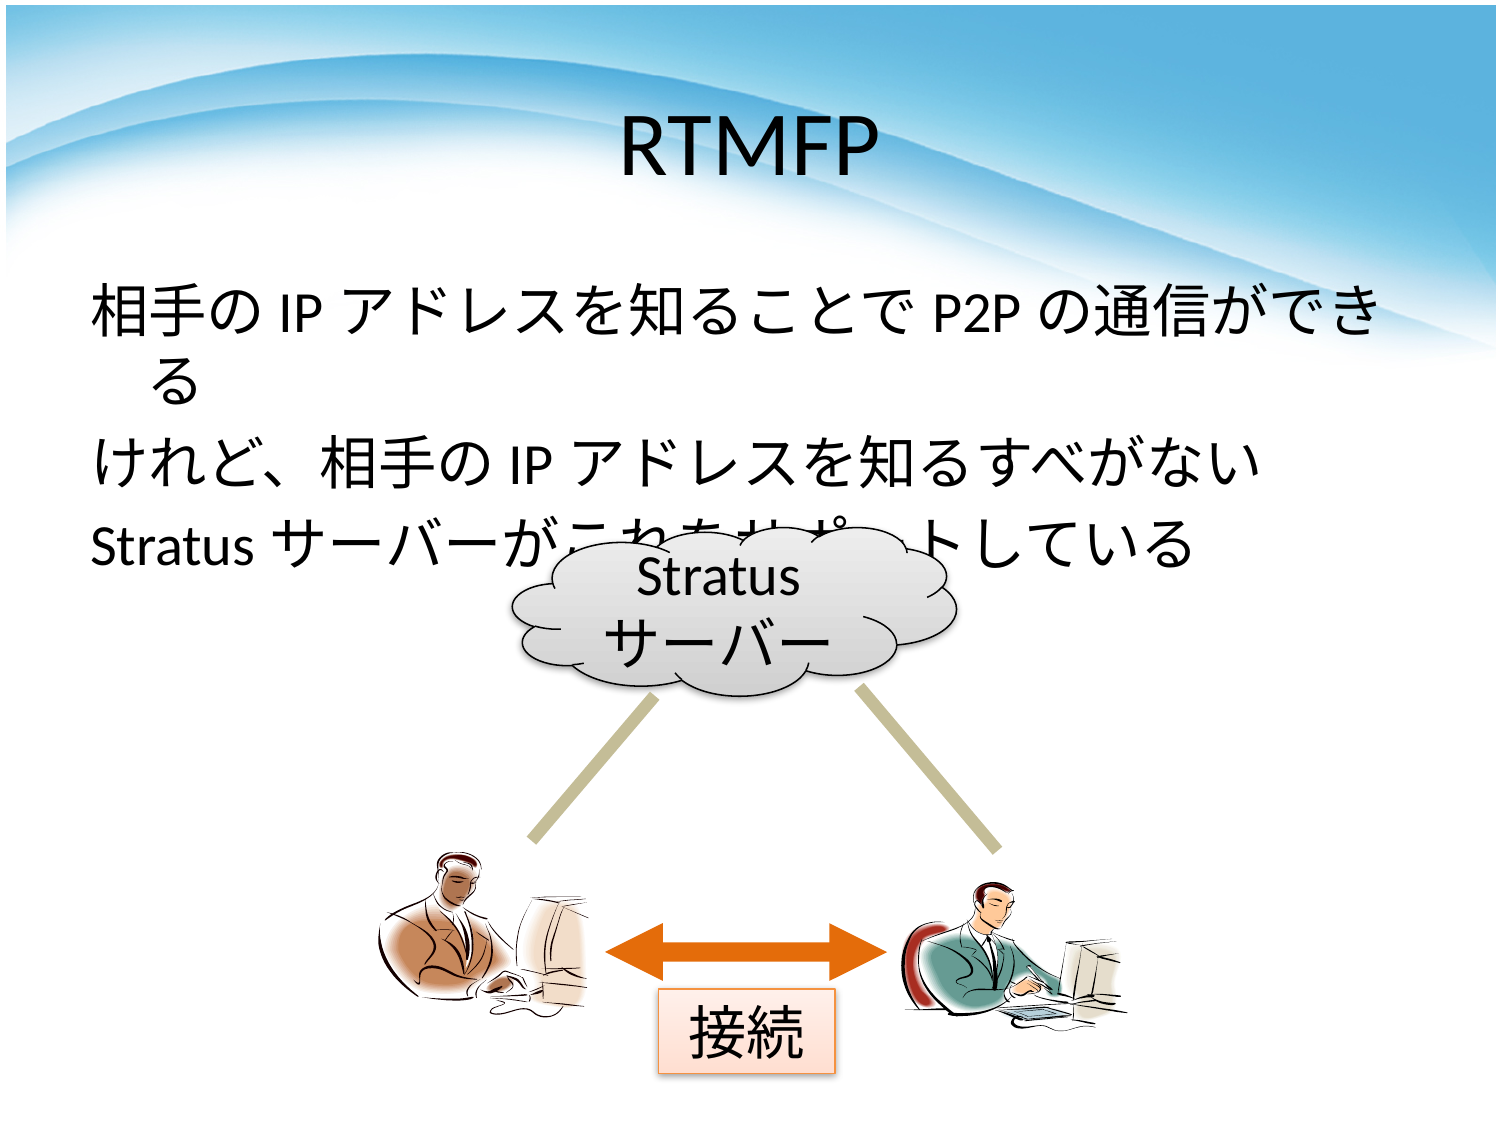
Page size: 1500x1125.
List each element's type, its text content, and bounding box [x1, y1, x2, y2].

list 相手のIPアドレスを知ることでP2Pの通信ができる けれど、相手のIPアドレスを知るすべがない Stratusサーバーがこれをサポートしている [75, 267, 1425, 1010]
title RTMFP [75, 45, 1425, 233]
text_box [371, 526, 1129, 1076]
picture [0, 0, 1500, 1125]
